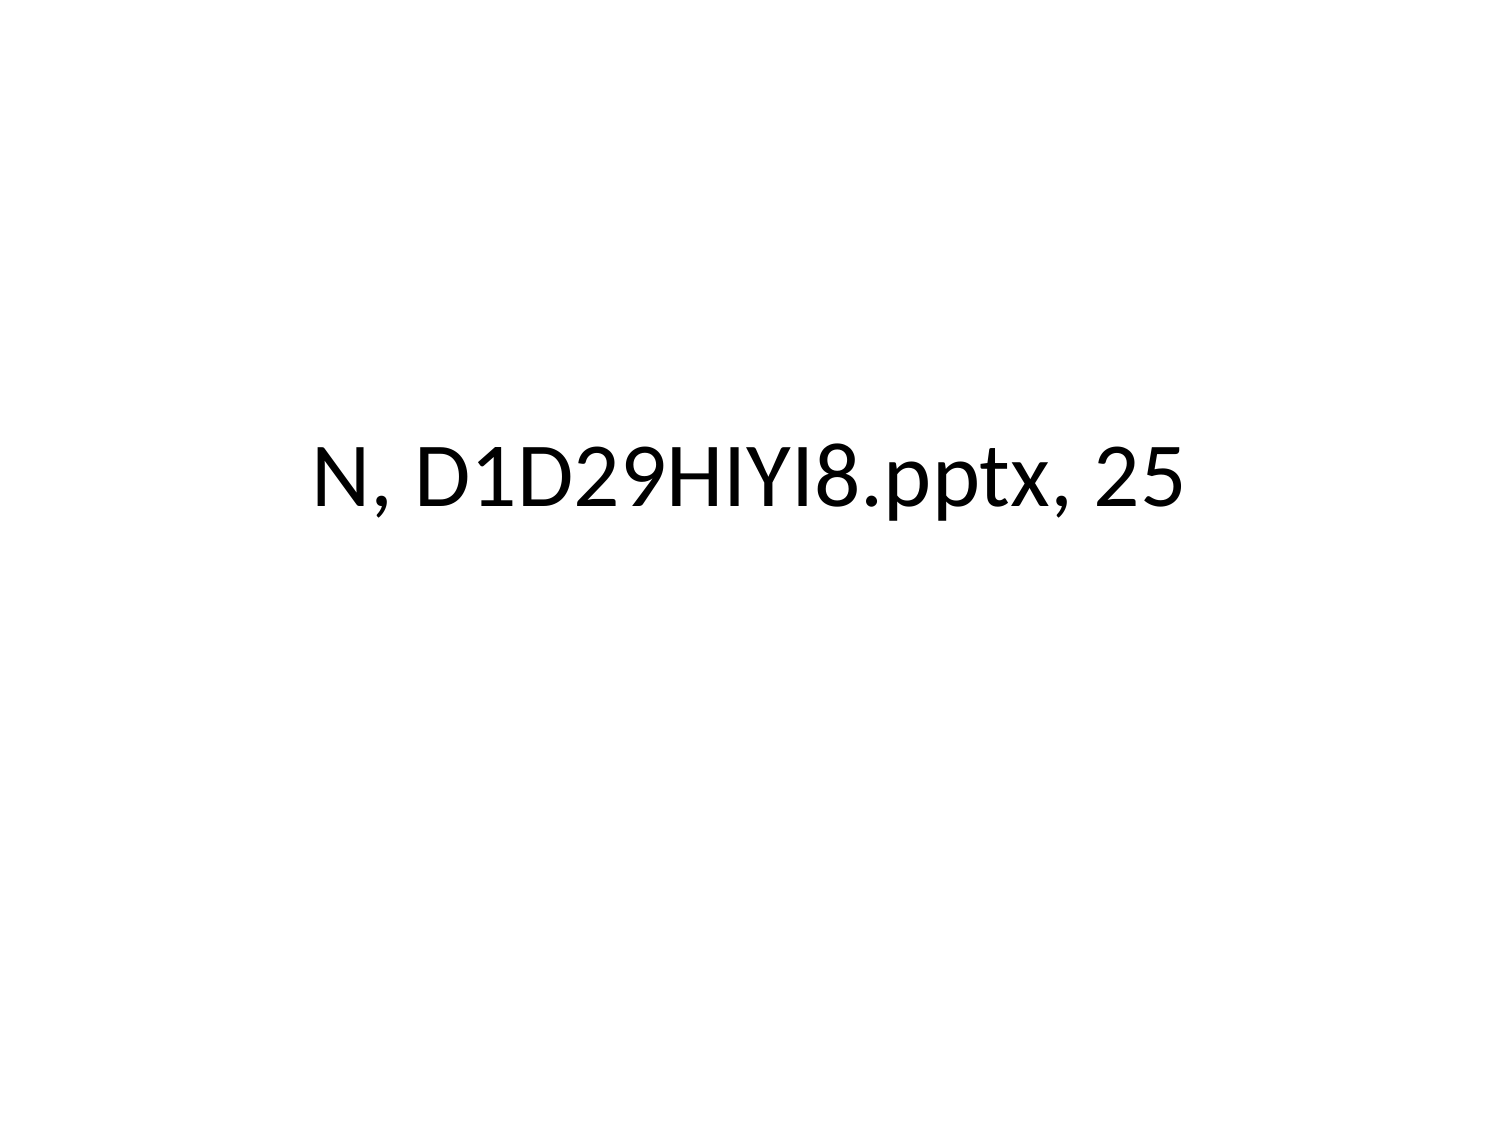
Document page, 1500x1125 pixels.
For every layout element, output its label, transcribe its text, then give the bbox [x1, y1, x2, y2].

title N, D1D29HIYI8.pptx, 25 [112, 349, 1388, 591]
